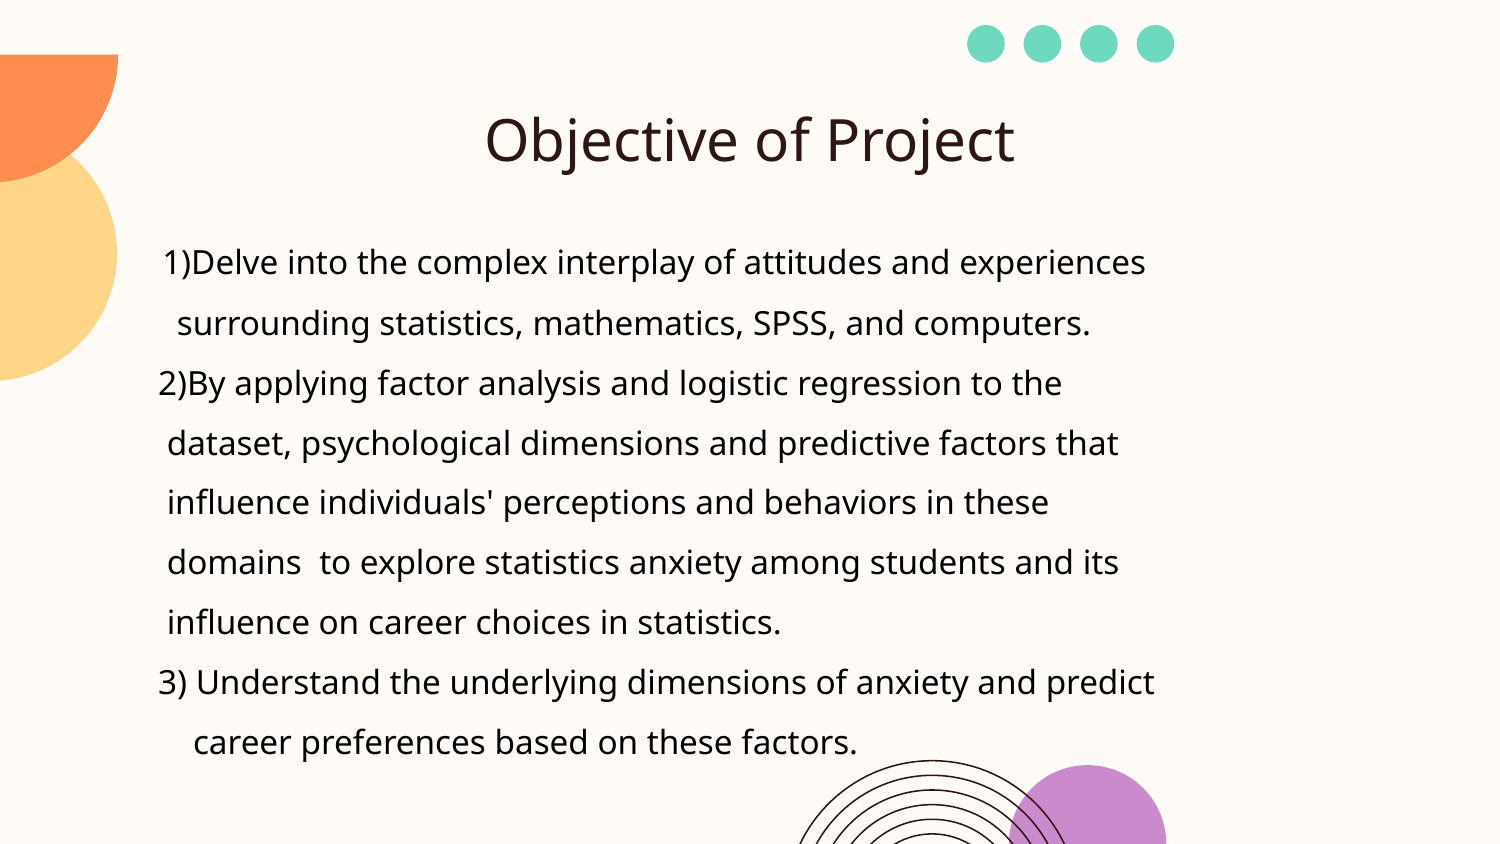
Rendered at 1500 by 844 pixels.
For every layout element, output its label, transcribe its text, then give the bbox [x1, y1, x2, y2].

title Objective of Project [118, 88, 1382, 183]
list 1)Delve into the complex interplay of attitudes and experiences surrounding statistics, mathematics, SPSS, and computers. 2)By applying factor analysis and logistic regression to the dataset, psychological dimensions and predictive factors that influence individuals' perceptions and behaviors in these domains to explore statistics anxiety among students and its influence on career choices in statistics. 3) Understand the underlying dimensions of anxiety and predict career preferences based on these factors. [118, 199, 1382, 760]
